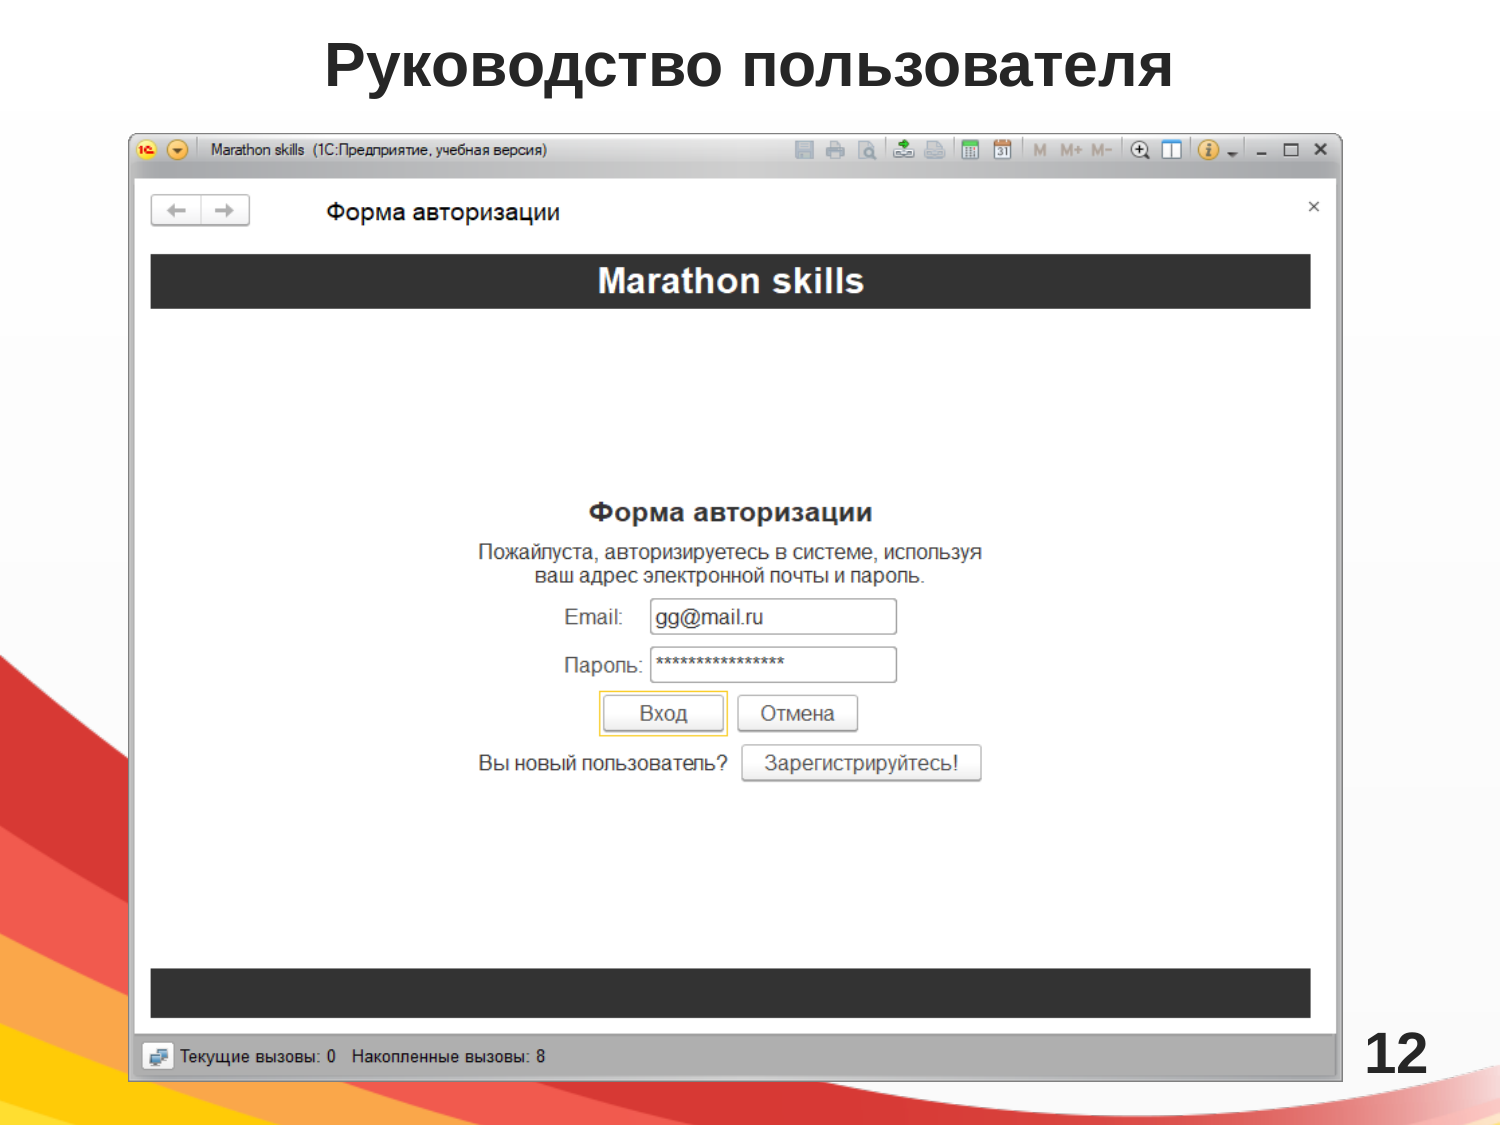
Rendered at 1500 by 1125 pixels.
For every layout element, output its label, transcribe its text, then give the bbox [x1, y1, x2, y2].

slide_number 12 [1343, 1019, 1445, 1082]
picture [0, 133, 1500, 1125]
title Руководство пользователя [0, 0, 1500, 134]
